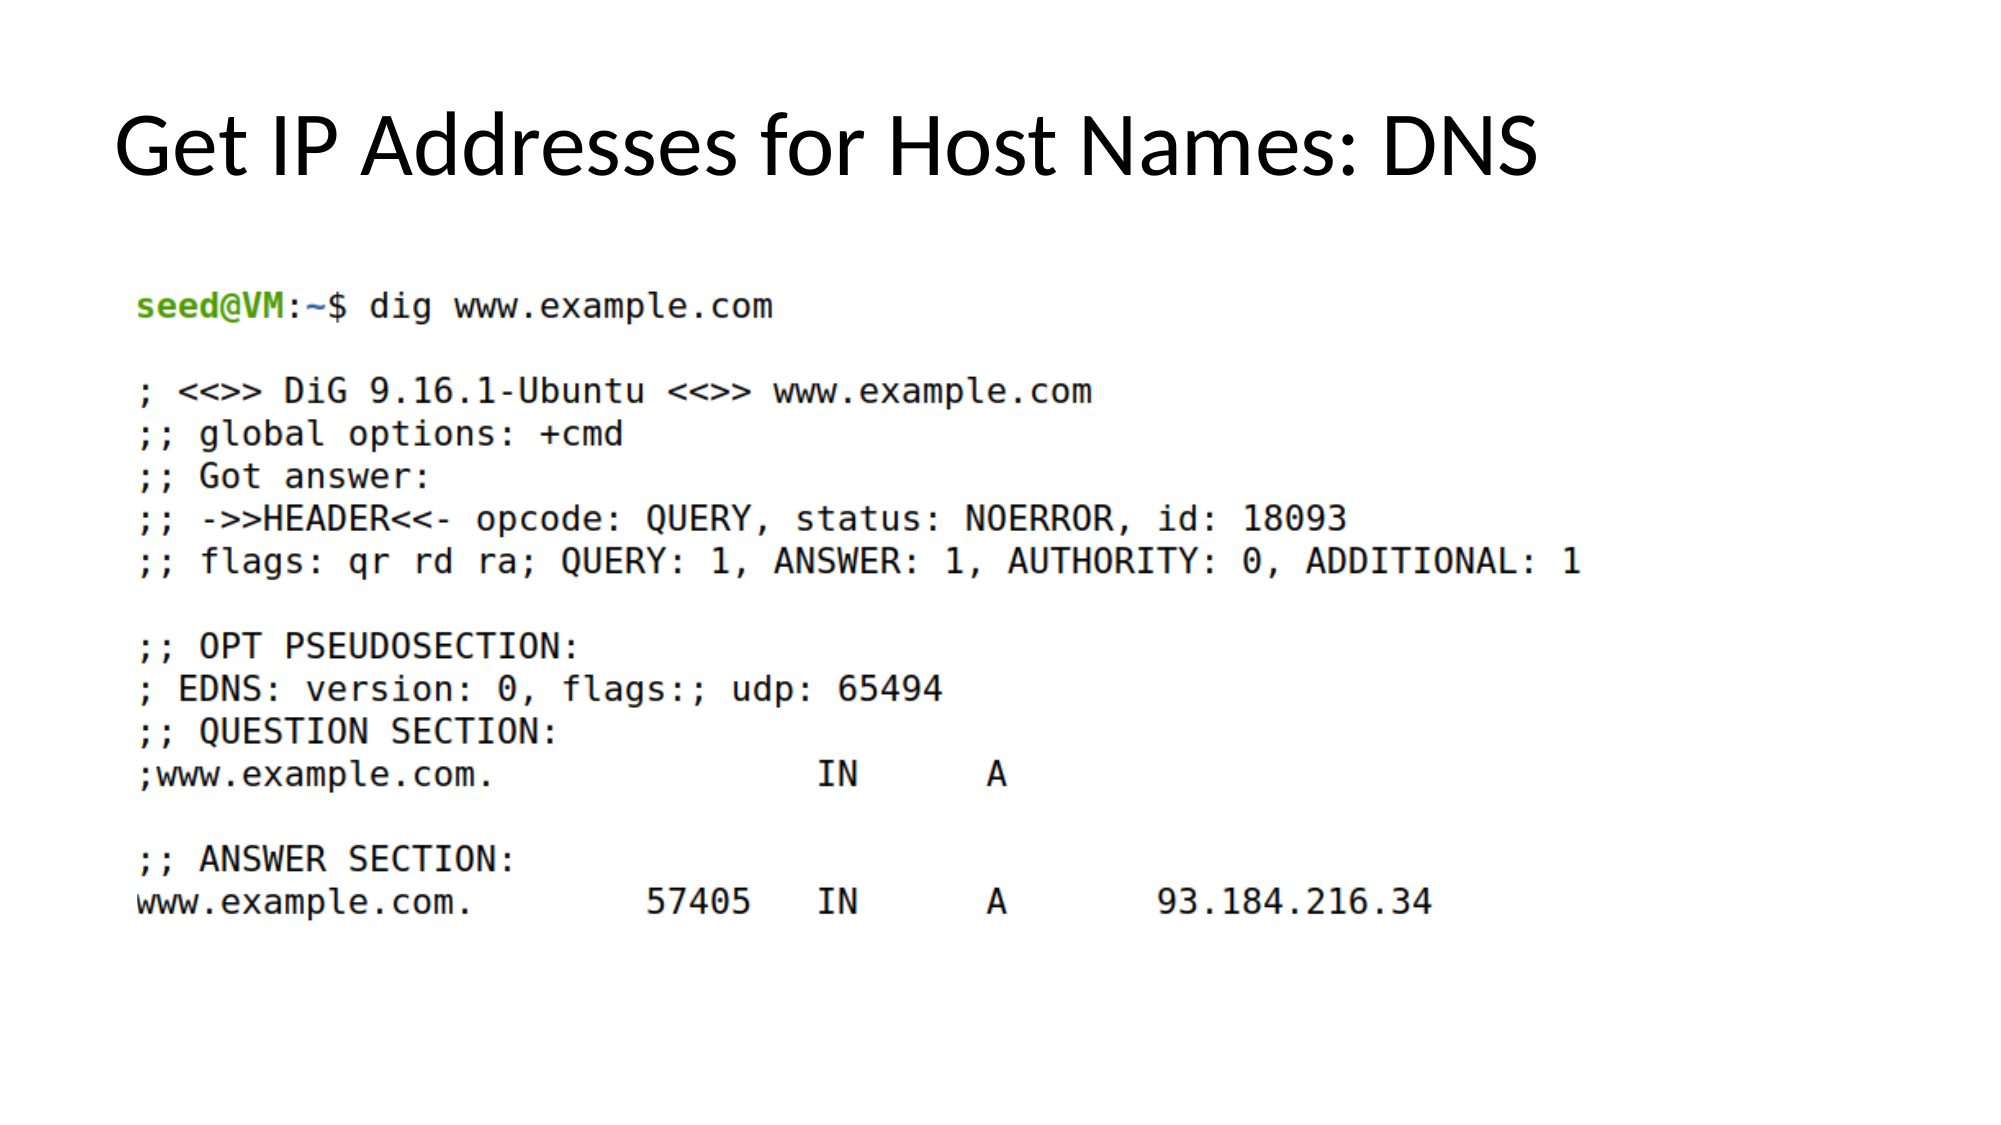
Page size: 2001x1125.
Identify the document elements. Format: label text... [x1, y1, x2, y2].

title Get IP Addresses for Host Names: DNS [99, 45, 1900, 233]
picture [137, 287, 1584, 938]
